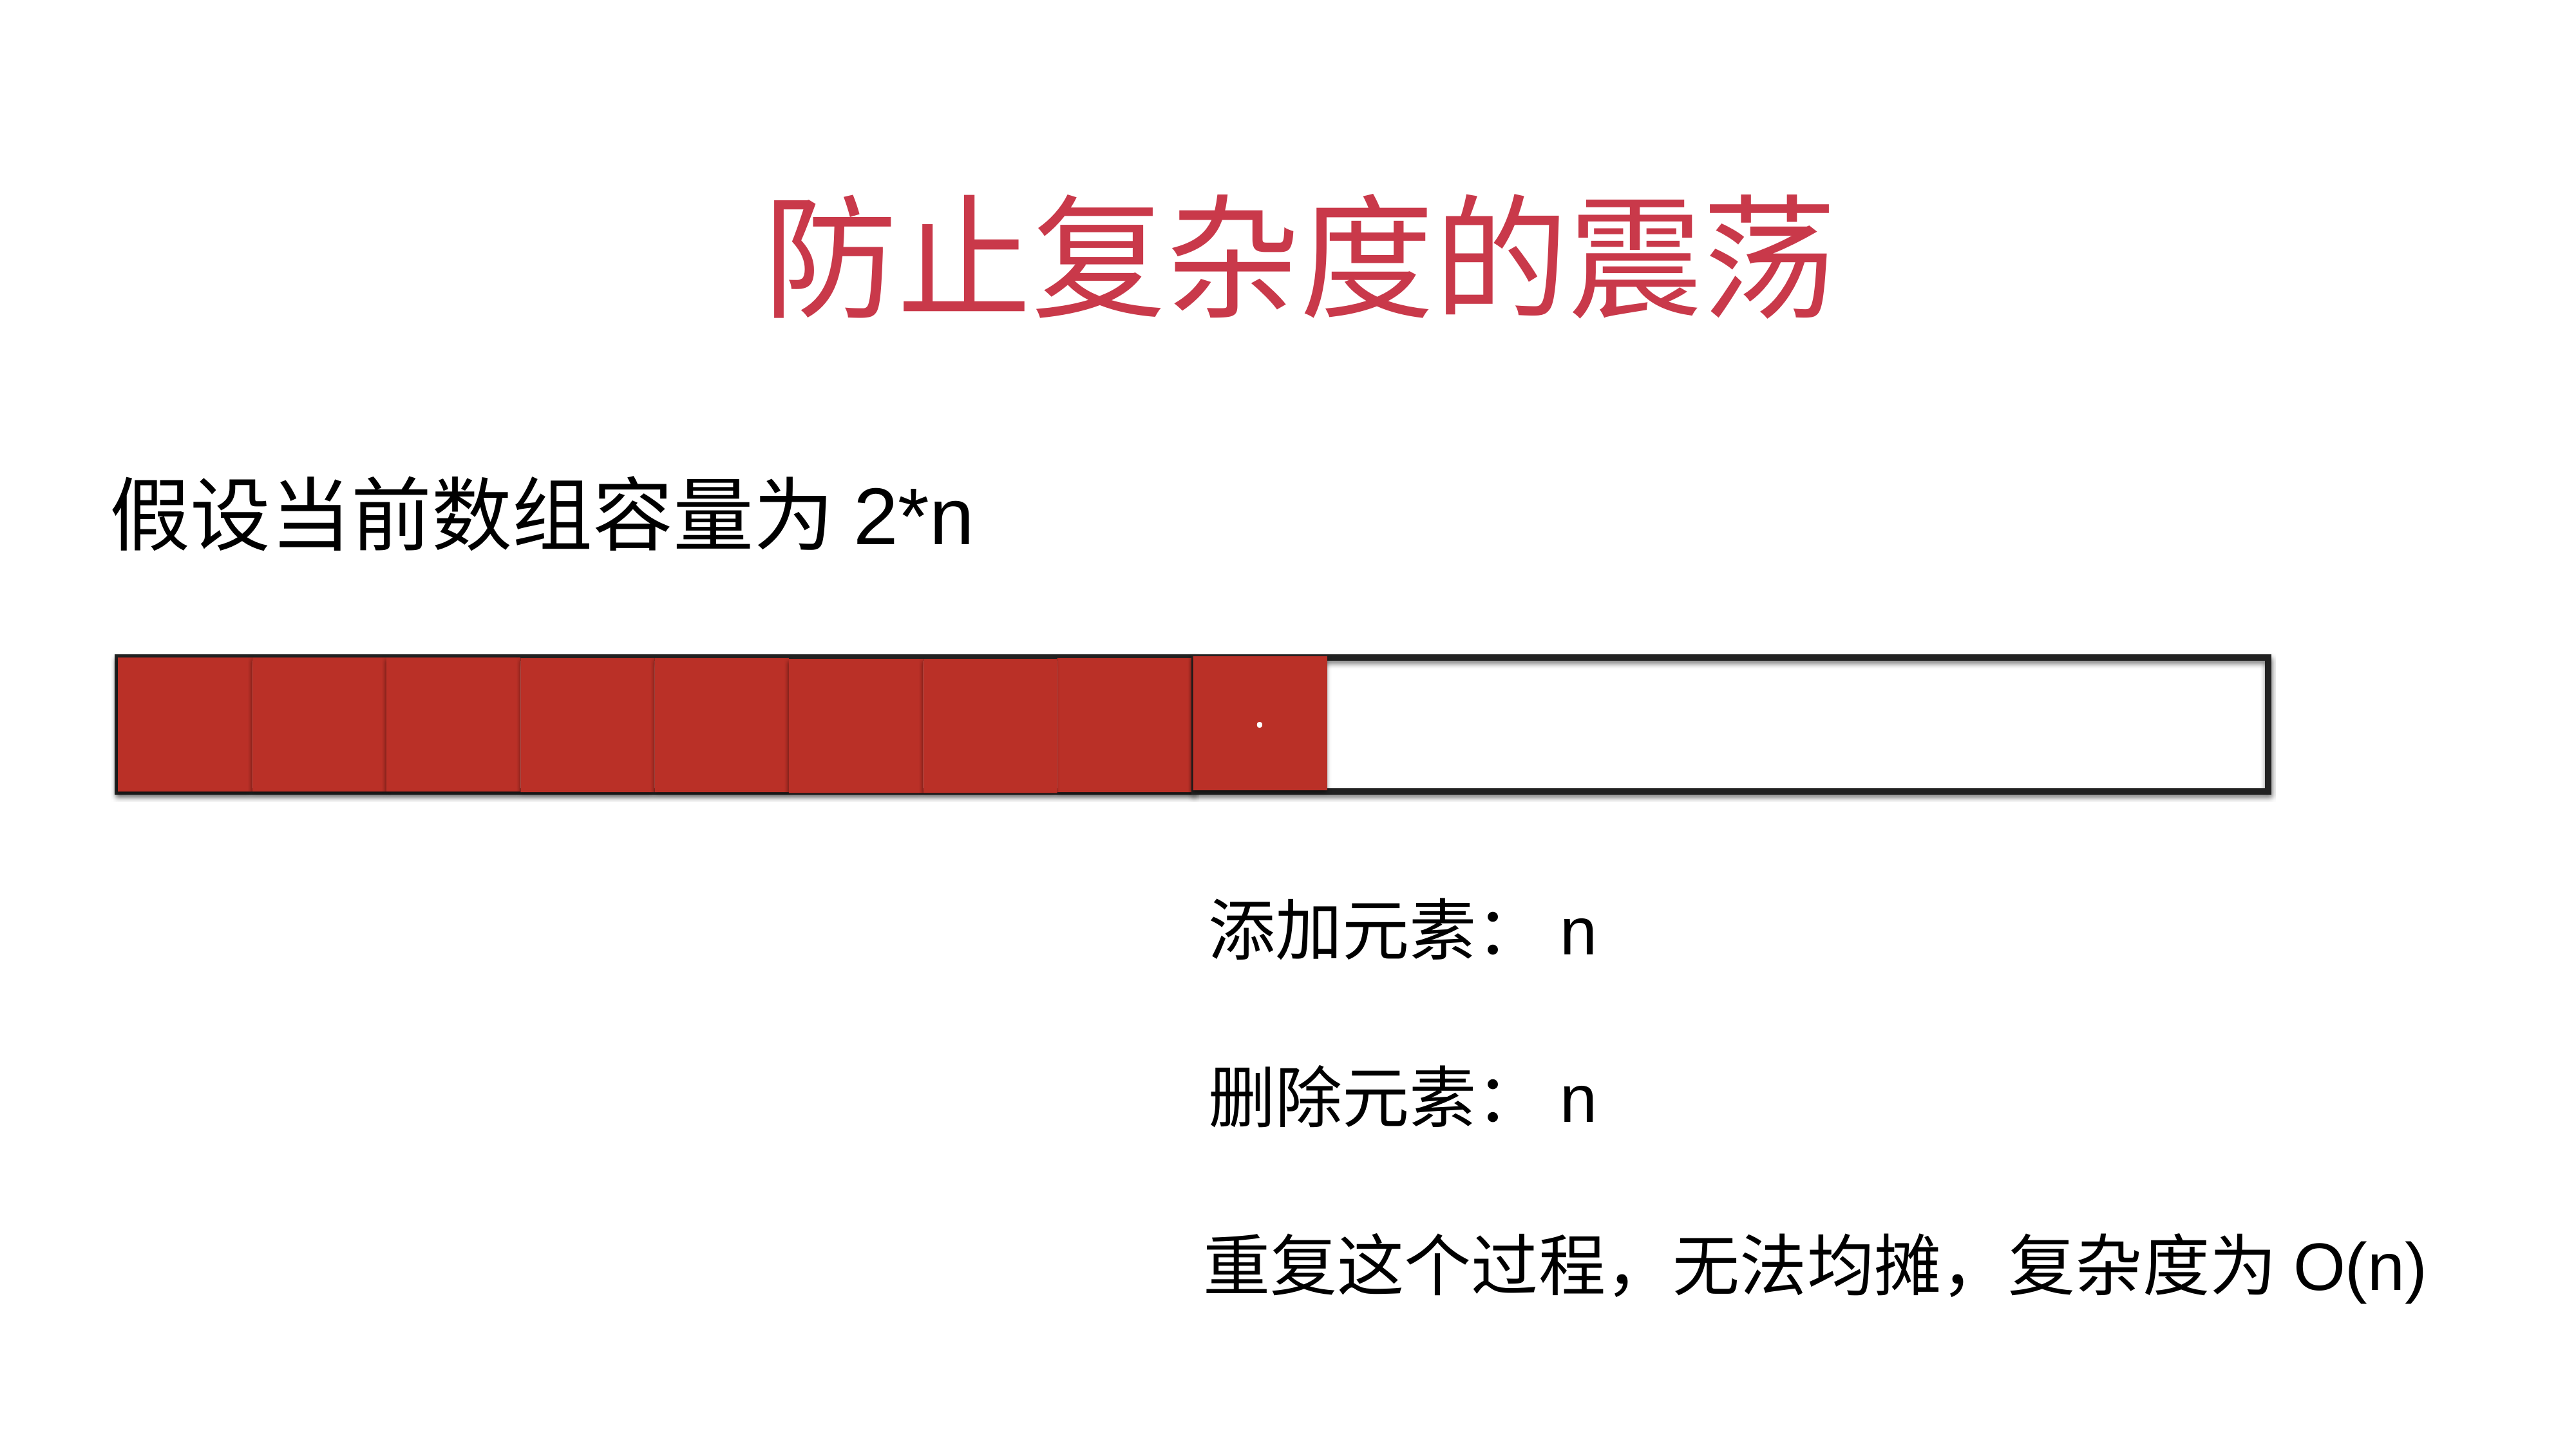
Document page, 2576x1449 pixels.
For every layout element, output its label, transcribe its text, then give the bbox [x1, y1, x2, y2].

text_box [520, 658, 654, 793]
text_box [118, 657, 251, 792]
text_box 添加元素：n [1151, 842, 1654, 974]
text_box 假设当前数组容量为2*n [104, 410, 2032, 567]
text_box [252, 657, 385, 792]
text_box [386, 657, 520, 792]
text_box [923, 659, 1057, 793]
text_box [654, 658, 789, 793]
text_box 重复这个过程，无法均摊，复杂度为O(n) [1068, 1177, 2563, 1309]
text_box [1330, 657, 2268, 792]
text_box [788, 659, 920, 793]
text_box · [1193, 656, 1327, 791]
title 防止复杂度的震荡 [187, 124, 2389, 340]
text_box [1057, 658, 1190, 793]
text_box 删除元素：n [1151, 1009, 1654, 1141]
